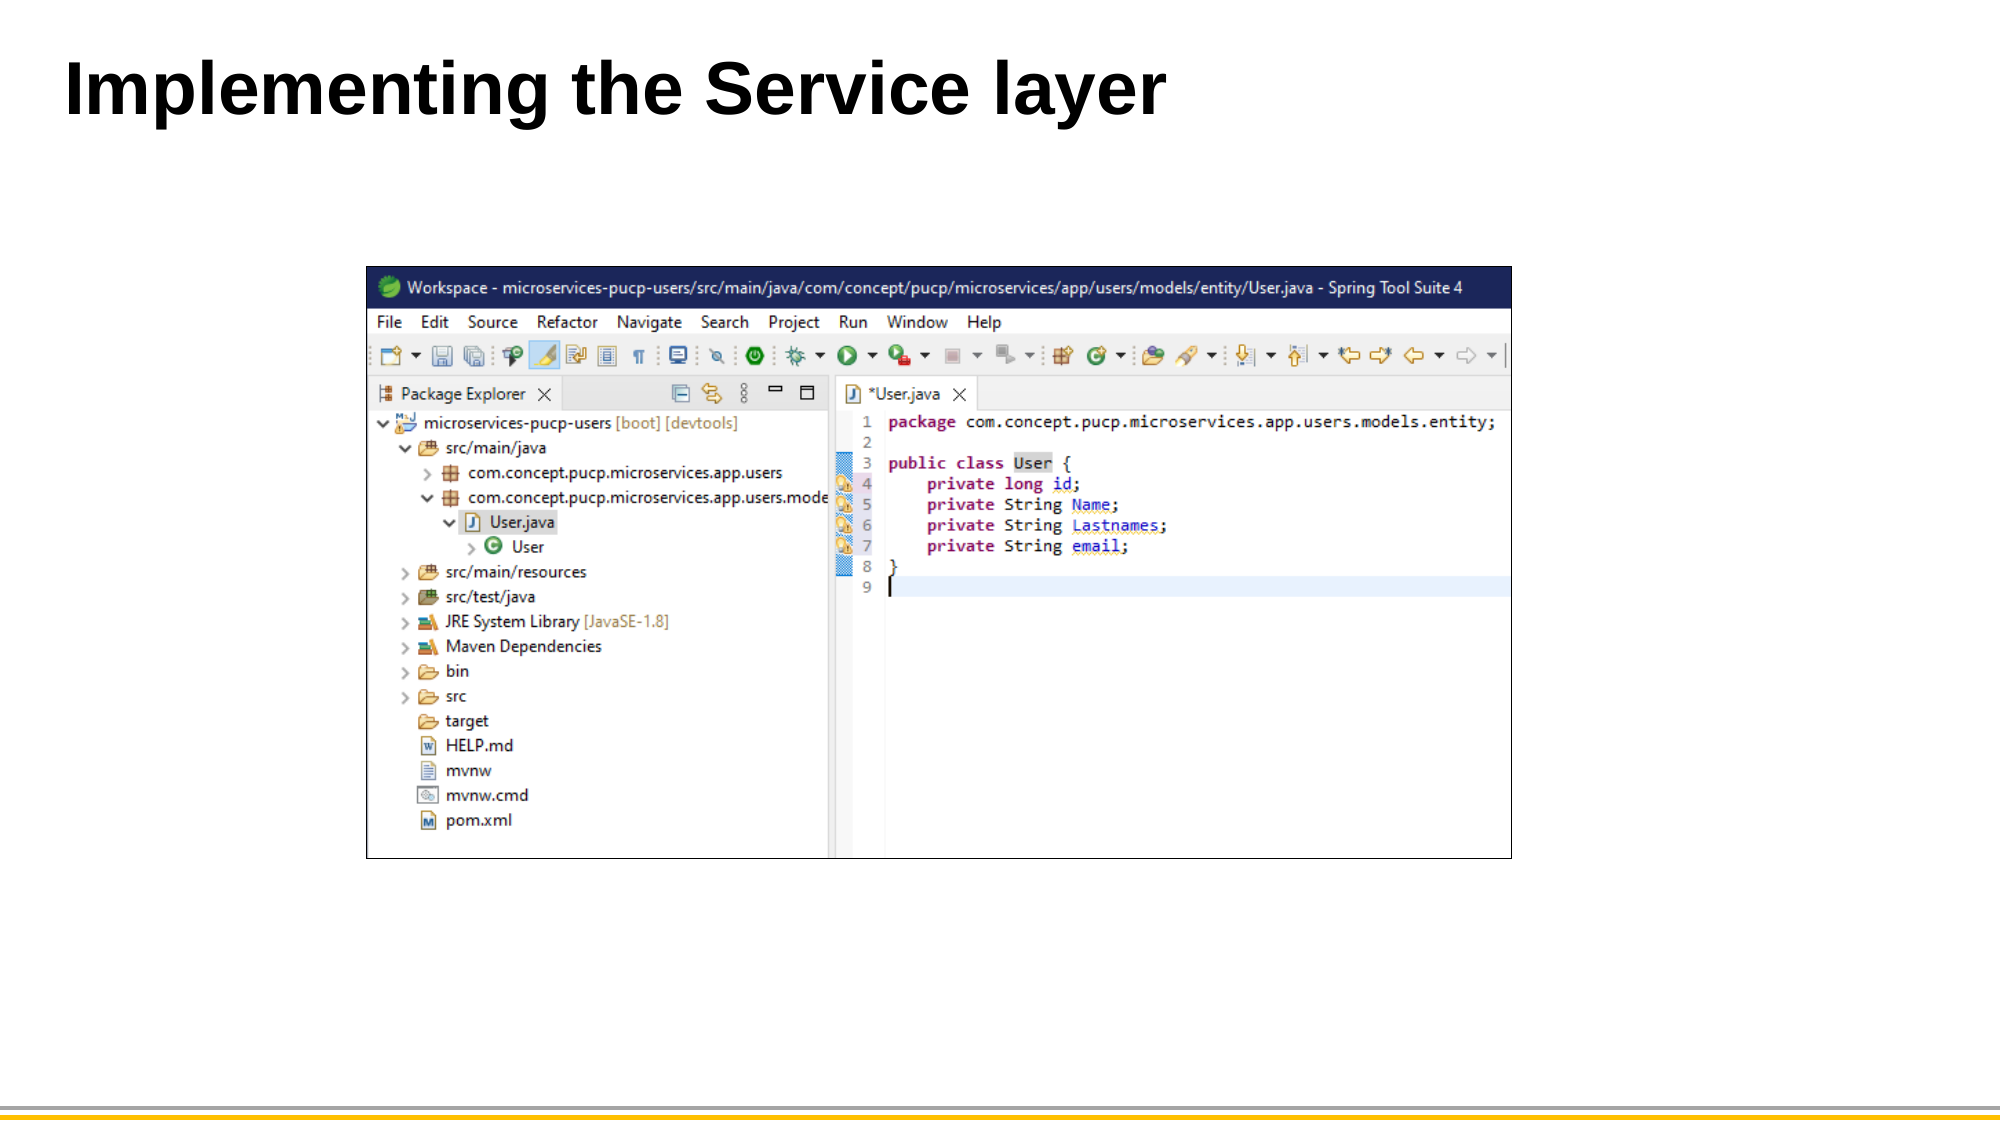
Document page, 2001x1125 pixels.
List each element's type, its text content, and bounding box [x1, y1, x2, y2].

text_box Implementing the Service layer [49, 32, 1828, 138]
picture [365, 265, 1512, 859]
